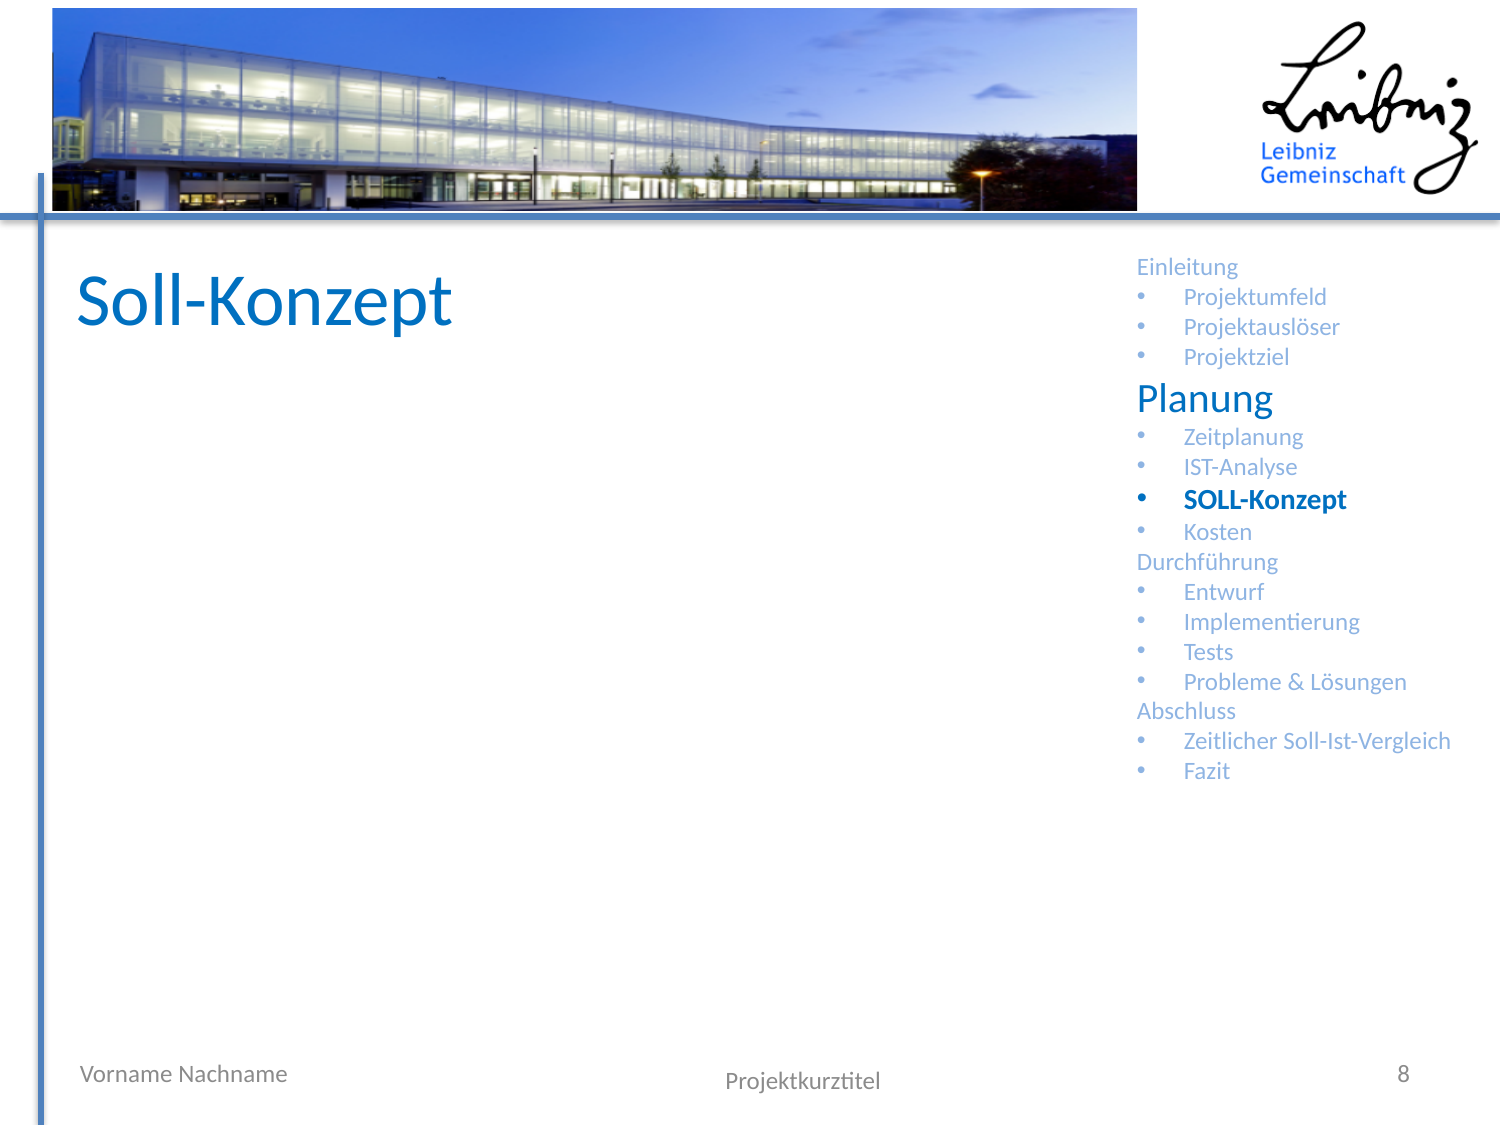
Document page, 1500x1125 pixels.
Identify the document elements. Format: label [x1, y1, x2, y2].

picture [52, 8, 1138, 211]
picture [1245, 5, 1495, 211]
text_box [0, 172, 1500, 1125]
